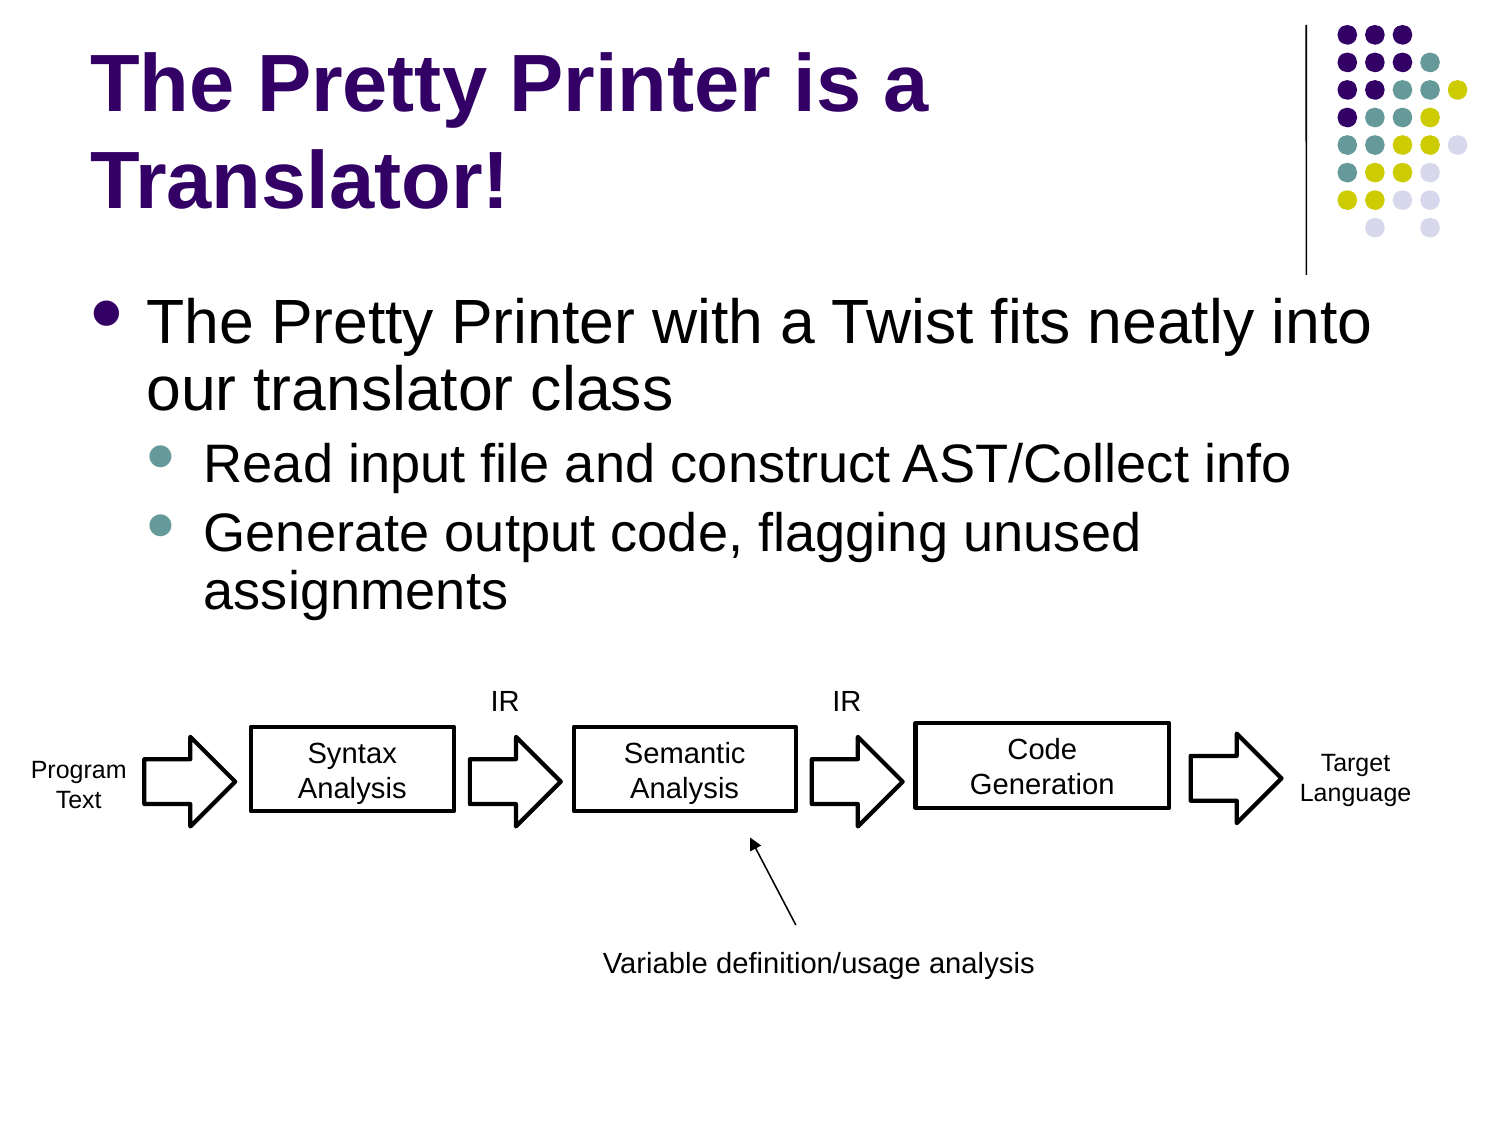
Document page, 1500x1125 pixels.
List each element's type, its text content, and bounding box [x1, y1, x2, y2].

list The Pretty Printer with a Twist fits neatly into our translator class Read input file and construct AST/Collect info Generate output code, flagging unused assignments [75, 282, 1425, 663]
text_box Variable definition/usage analysis [588, 937, 1051, 988]
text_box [15, 674, 1428, 827]
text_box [749, 837, 797, 926]
title The Pretty Printer is a Translator! [75, 20, 1313, 233]
